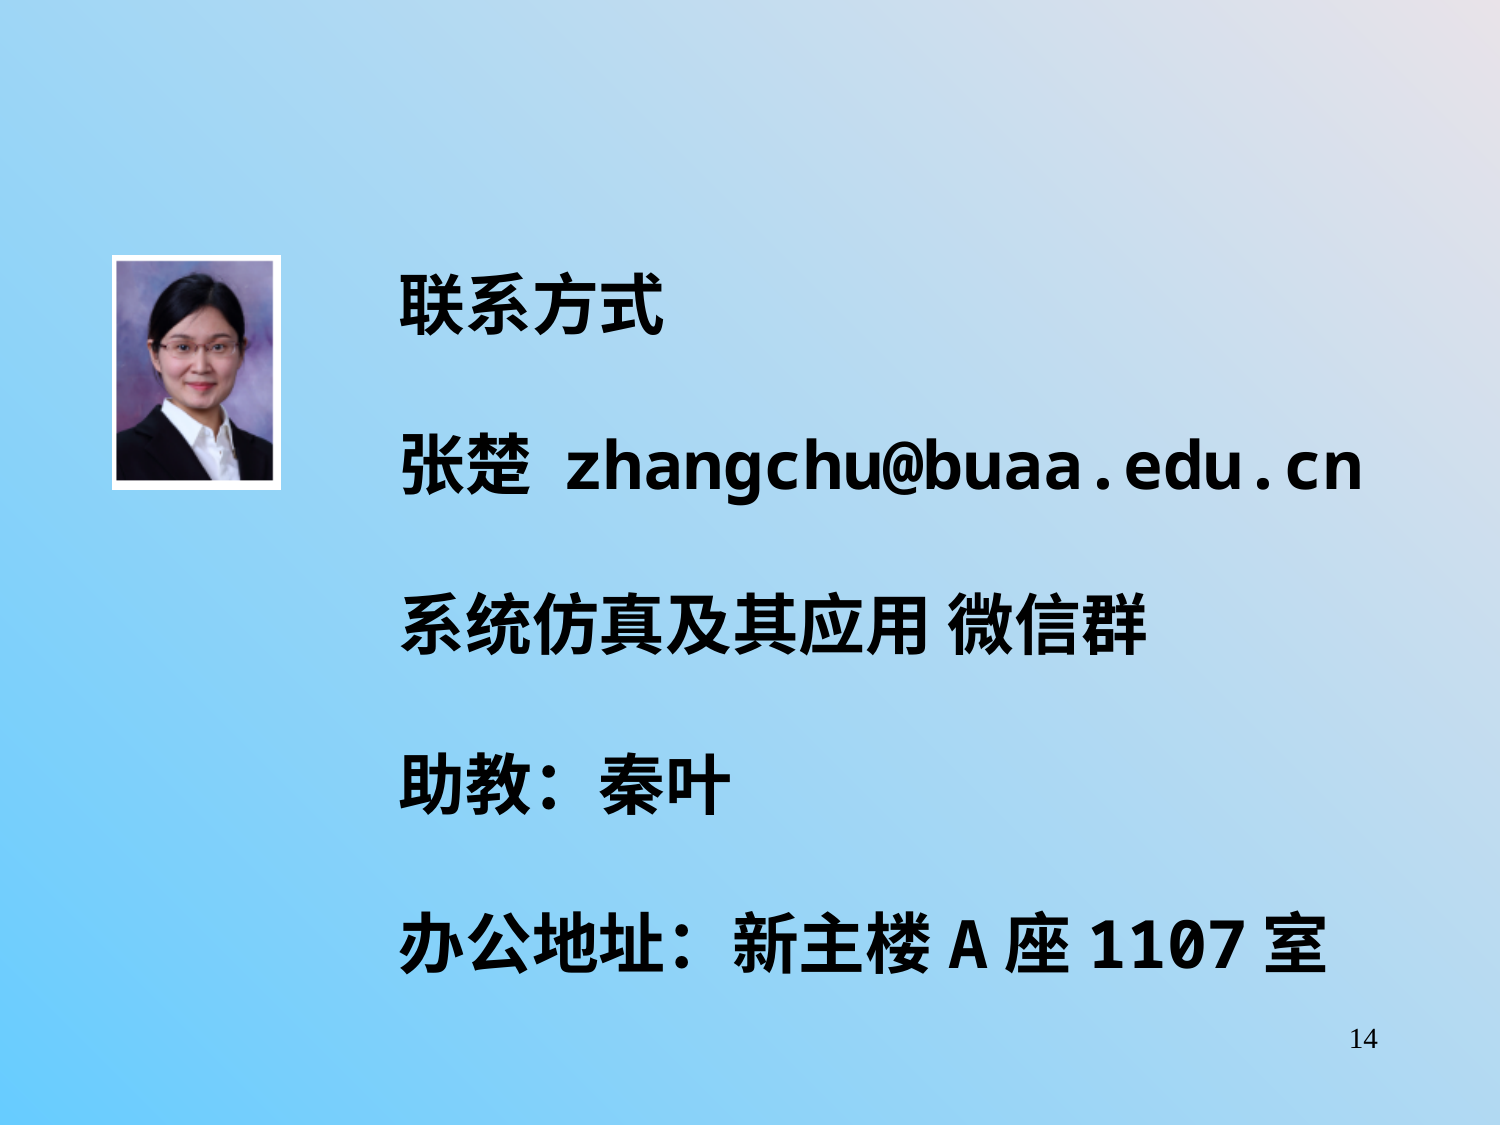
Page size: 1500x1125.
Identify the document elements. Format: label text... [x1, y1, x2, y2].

slide_number 14 [1080, 1011, 1394, 1087]
text_box 联系方式 张楚 zhangchu@buaa.edu.cn 系统仿真及其应用 微信群 助教：秦叶 办公地址：新主楼A座1107室 [383, 255, 1424, 990]
picture [112, 255, 281, 490]
